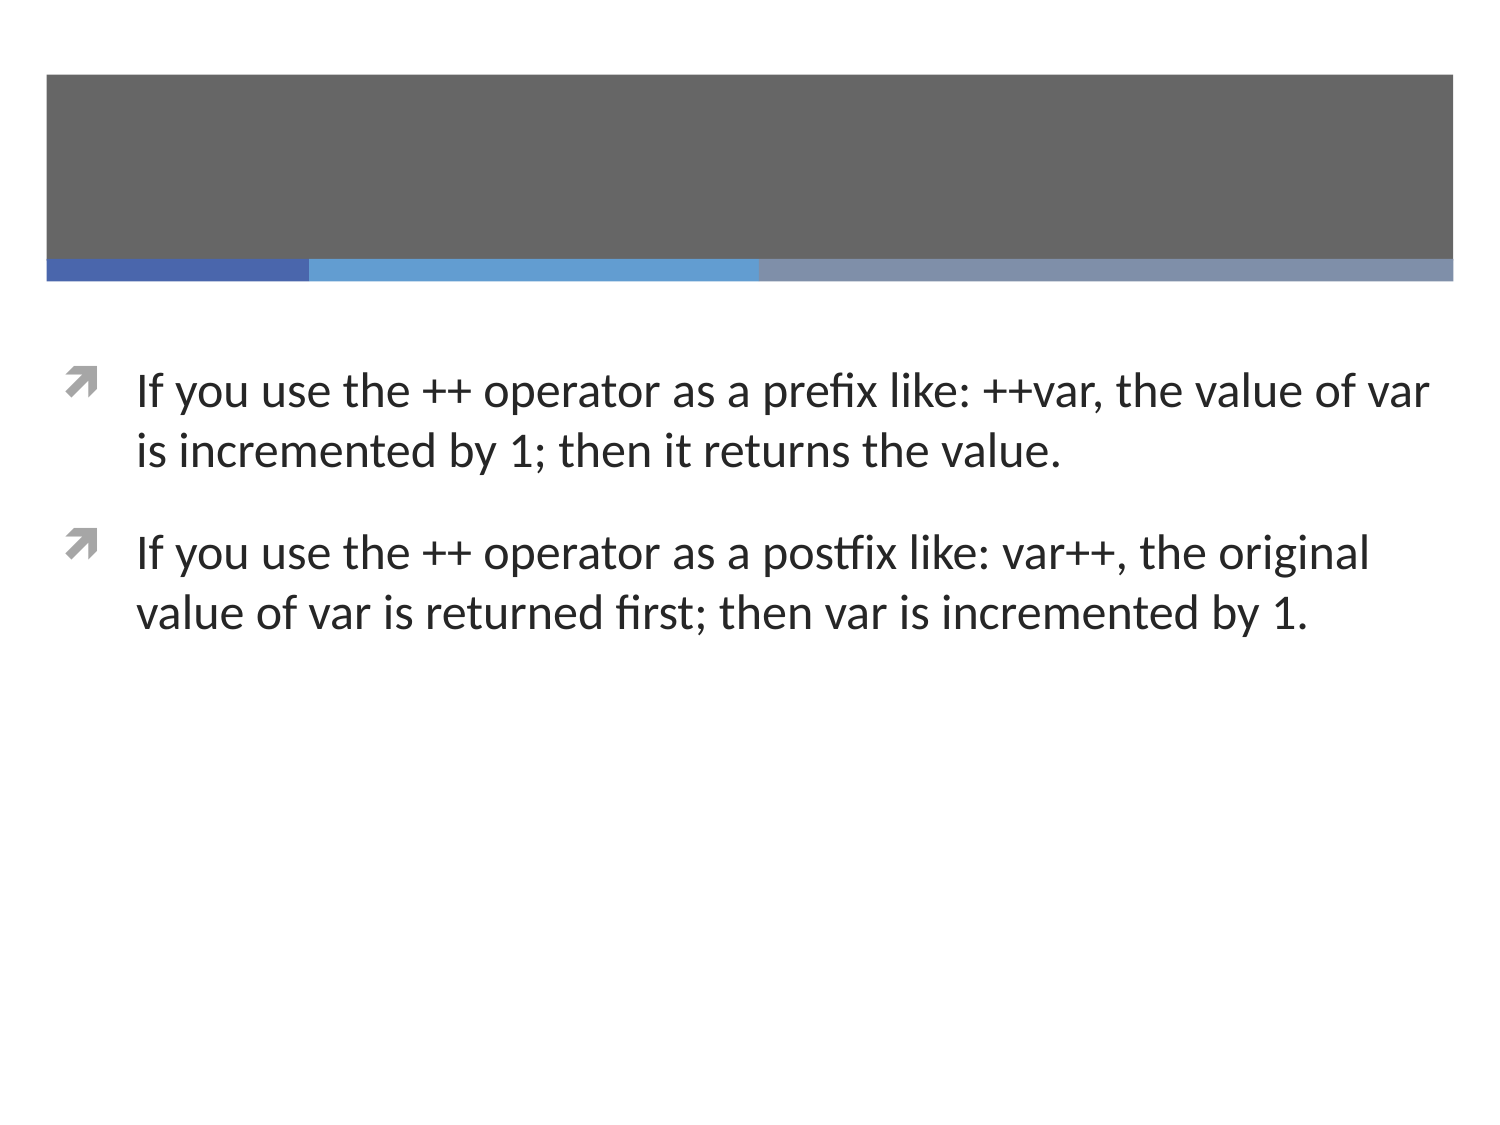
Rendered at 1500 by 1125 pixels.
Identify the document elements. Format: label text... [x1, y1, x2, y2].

list If you use the ++ operator as a prefix like: ++var, the value of var is incremented by 1; then it returns the value. If you use the ++ operator as a postfix like: var++, the original value of var is returned first; then var is incremented by 1. [46, 350, 1454, 1005]
